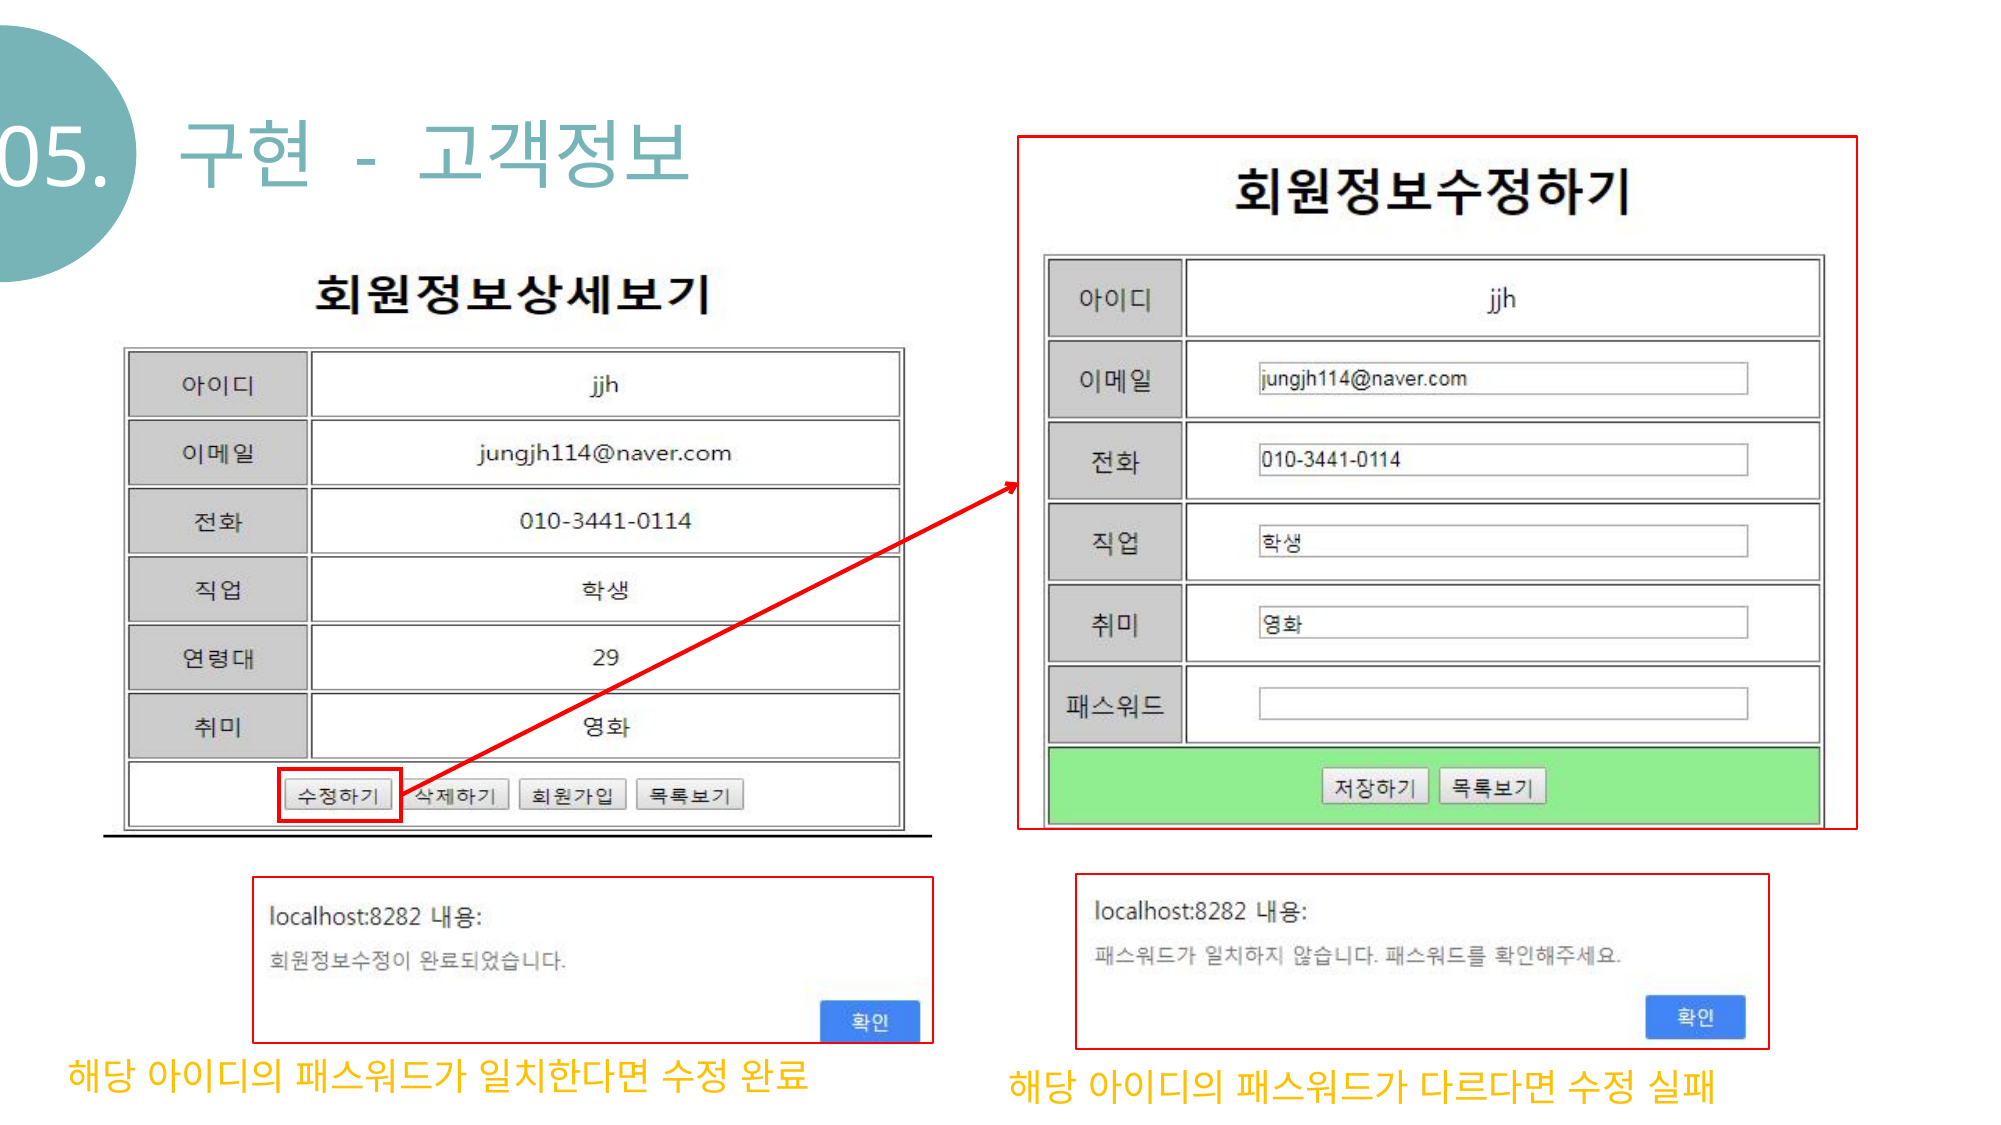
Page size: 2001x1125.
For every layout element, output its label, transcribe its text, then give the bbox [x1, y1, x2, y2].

text_box 05. [0, 95, 127, 211]
text_box 해당 아이디의 패스워드가 다르다면 수정 실패 [994, 1056, 1911, 1117]
picture [103, 259, 933, 839]
text_box 해당 아이디의 패스워드가 일치한다면 수정 완료 [53, 1045, 970, 1106]
picture [1076, 874, 1768, 1049]
picture [1019, 137, 1856, 828]
text_box 구현 - 고객정보 [162, 100, 708, 206]
picture [254, 878, 933, 1043]
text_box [400, 482, 1019, 796]
